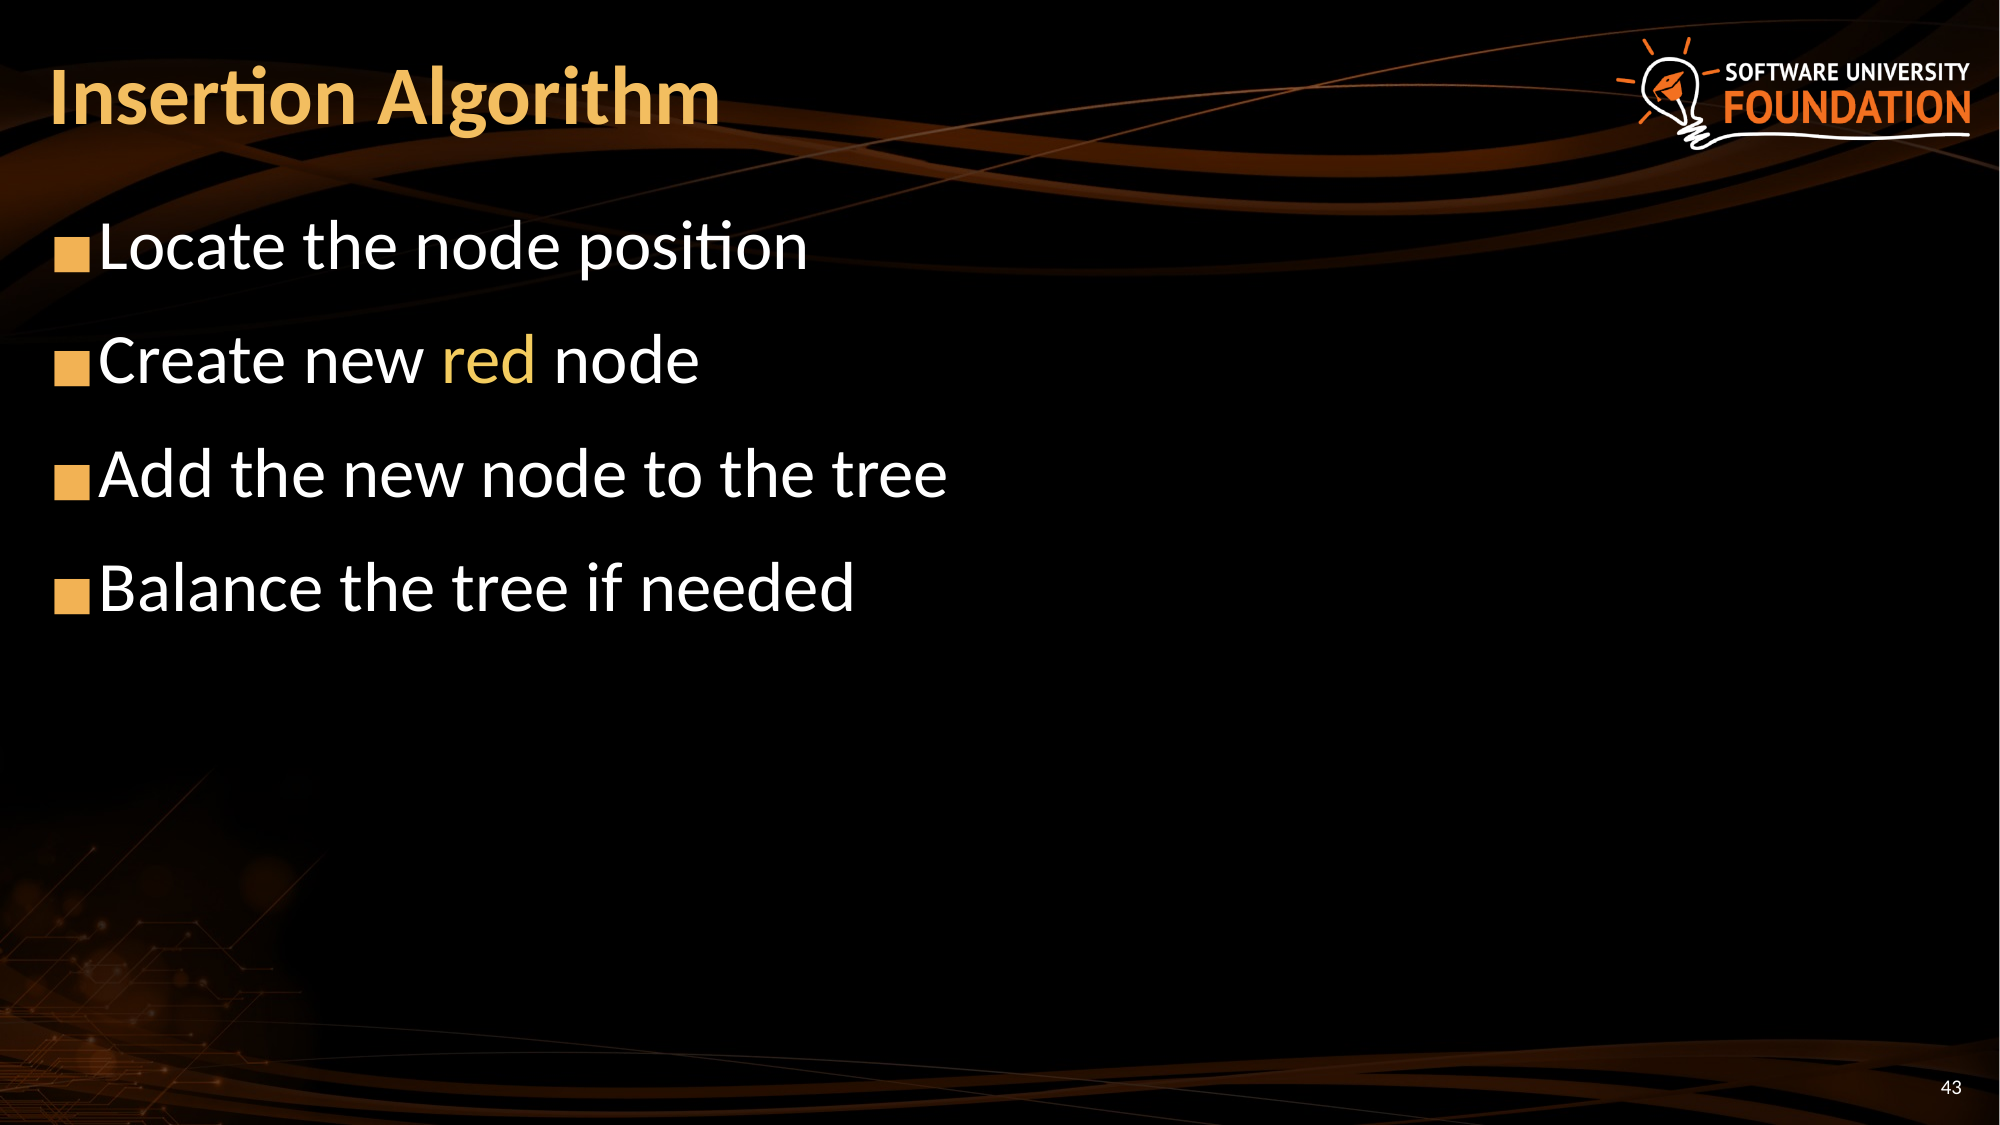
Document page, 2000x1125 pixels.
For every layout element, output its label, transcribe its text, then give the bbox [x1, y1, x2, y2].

list Locate the node position Create new red node Add the new node to the tree Balance the tree if needed [31, 188, 1968, 1103]
picture [0, 0, 2000, 1125]
title Insertion Algorithm [30, 6, 1602, 189]
